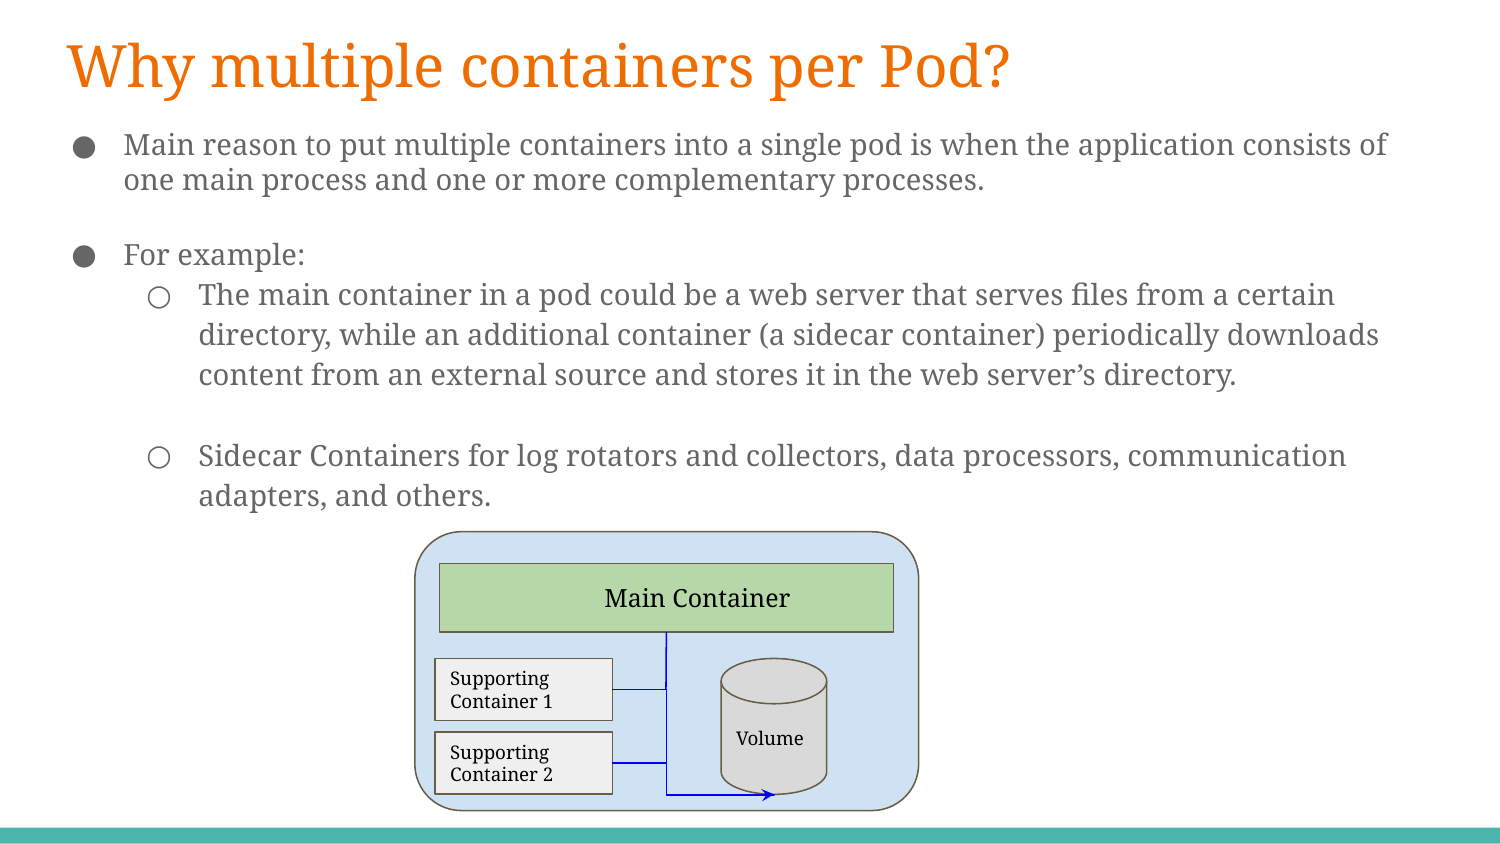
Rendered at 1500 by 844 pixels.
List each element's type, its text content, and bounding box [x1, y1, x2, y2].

text_box Supporting Container 1 [434, 658, 613, 721]
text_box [612, 689, 722, 725]
text_box [414, 531, 919, 811]
title Why multiple containers per Pod? [51, 14, 1449, 98]
text_box Main reason to put multiple containers into a single pod is when the application consists of one main process and one or more complementary processes. For example: The main container in a pod could be a web server that serves files from a certain directory, while an additional container (a sidecar container) periodically downloads content from an external source and stores it in the web server’s directory. Sidecar Containers for log rotators and collectors, data processors, communication adapters, and others. [33, 111, 1415, 822]
text_box Main Container [439, 563, 894, 633]
text_box Volume [721, 658, 827, 795]
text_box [612, 726, 722, 764]
text_box Supporting Container 2 [434, 731, 613, 795]
